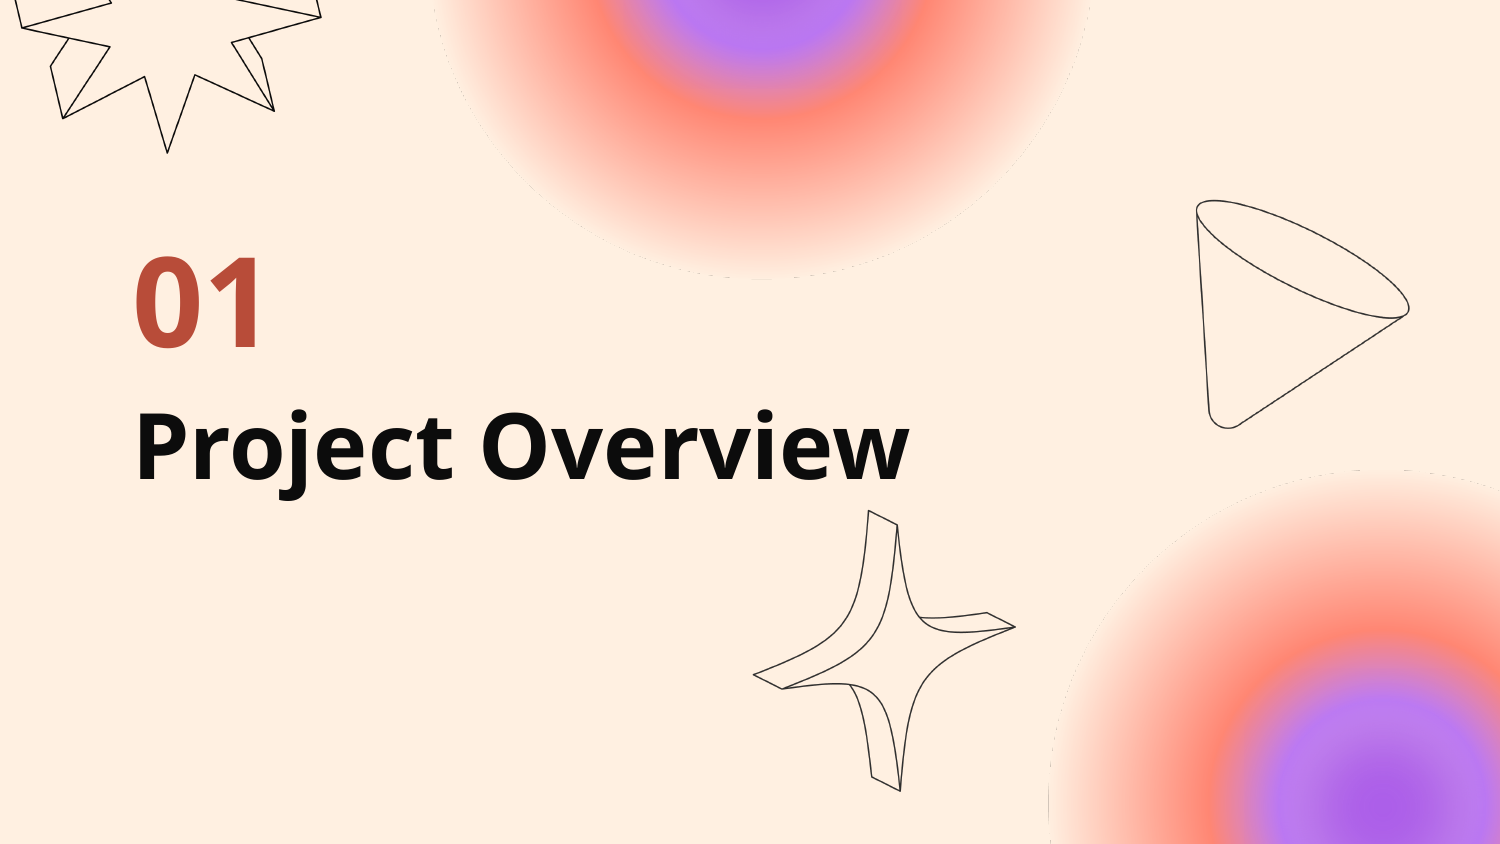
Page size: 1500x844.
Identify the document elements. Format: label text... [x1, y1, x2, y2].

picture [749, 501, 1025, 795]
picture [407, 0, 1118, 294]
picture [1028, 464, 1500, 844]
title Project Overview [116, 341, 1130, 623]
picture [0, 0, 325, 159]
title 01 [116, 221, 421, 388]
picture [1129, 141, 1435, 441]
